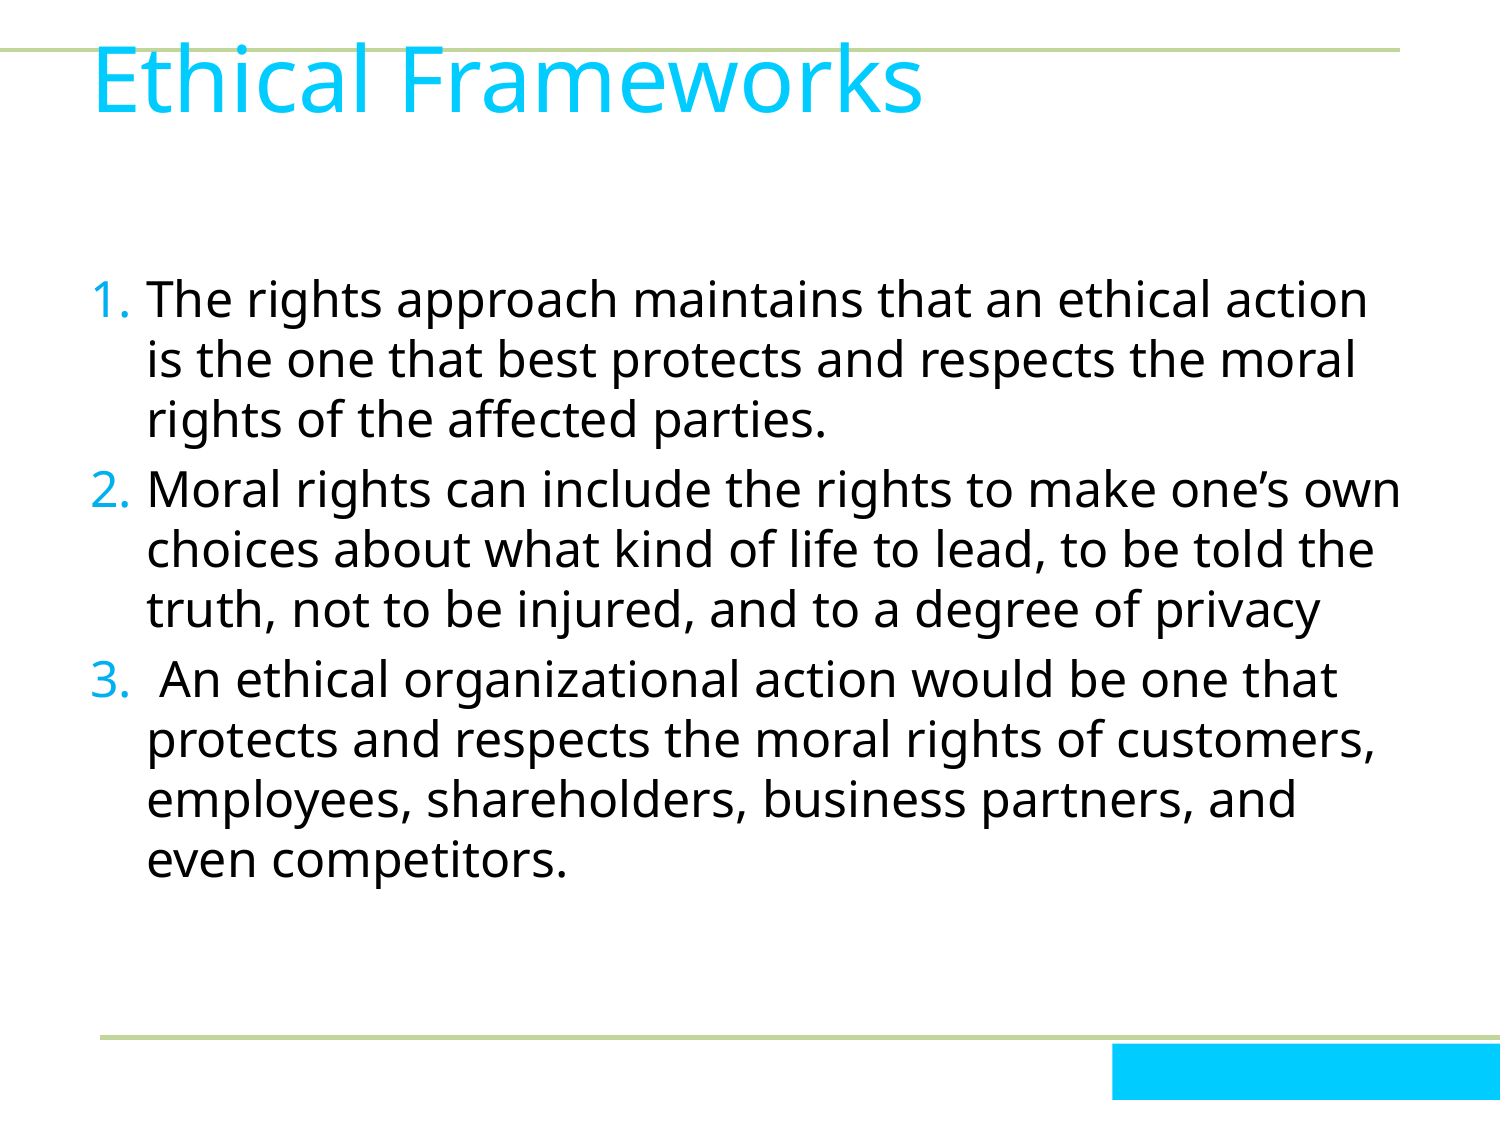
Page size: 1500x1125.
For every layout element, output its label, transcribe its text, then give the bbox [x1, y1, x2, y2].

title Ethical Frameworks [75, 37, 1425, 225]
list The rights approach maintains that an ethical action is the one that best protects and respects the moral rights of the affected parties. Moral rights can include the rights to make one’s own choices about what kind of life to lead, to be told the truth, not to be injured, and to a degree of privacy An ethical organizational action would be one that protects and respects the moral rights of customers, employees, shareholders, business partners, and even competitors. [75, 259, 1425, 1005]
